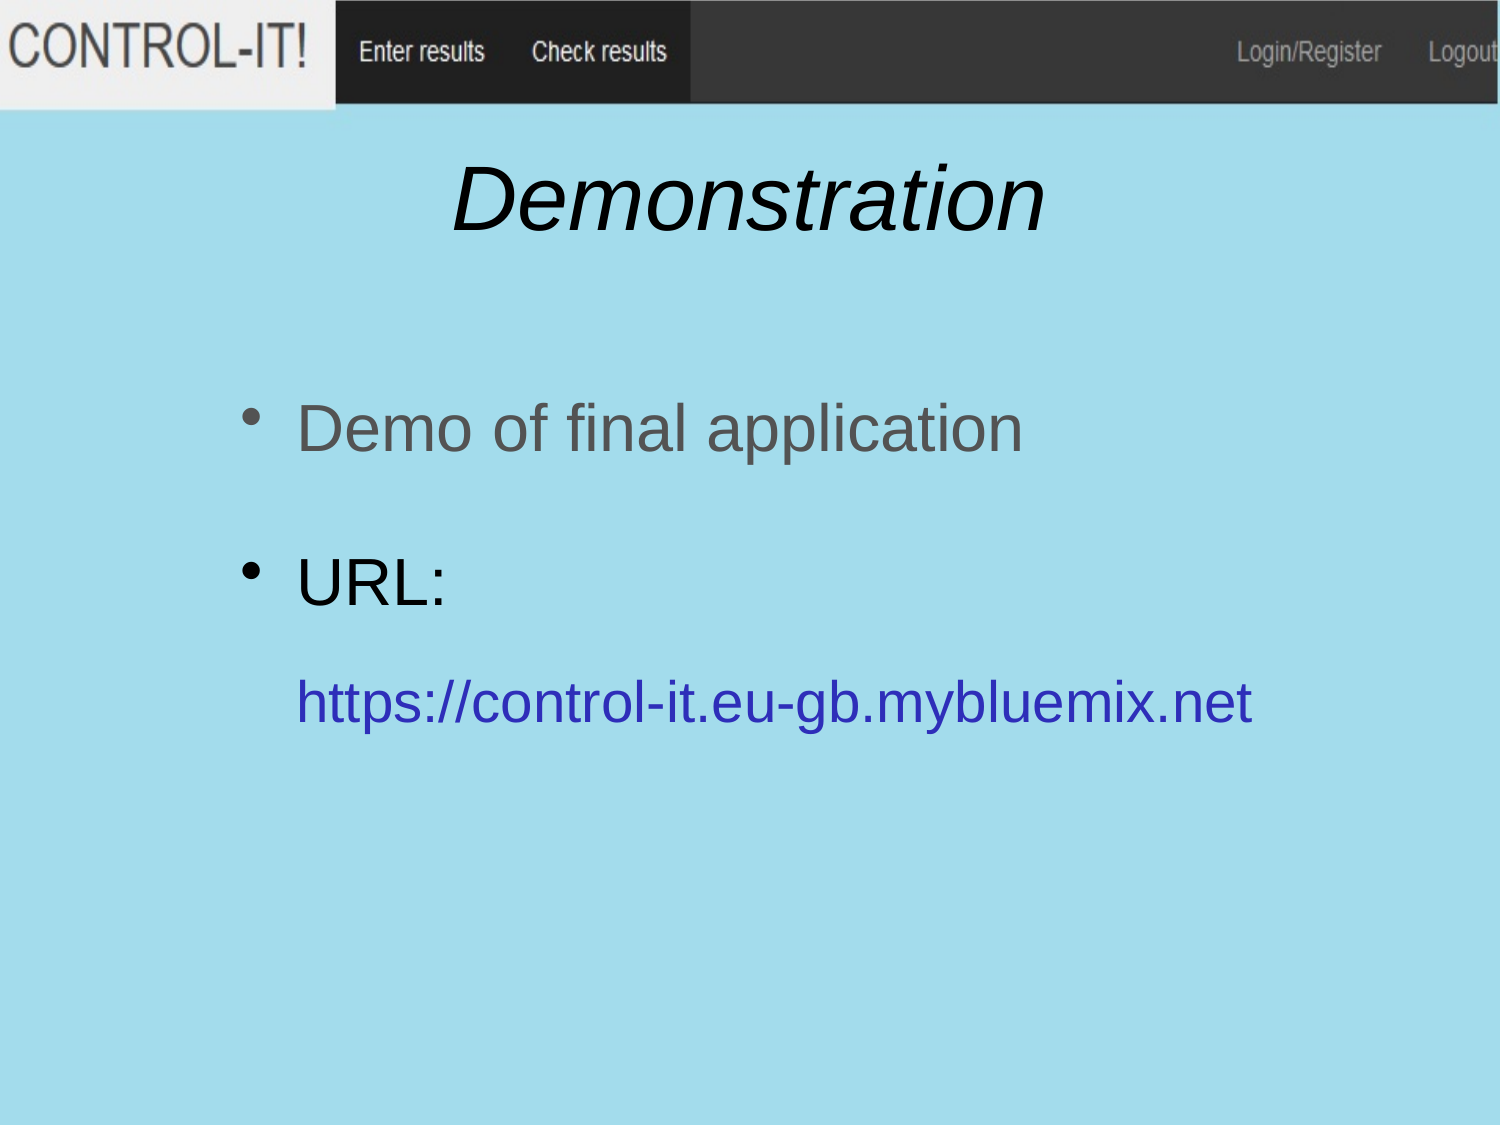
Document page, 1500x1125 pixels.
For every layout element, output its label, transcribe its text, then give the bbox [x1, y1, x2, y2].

list Demo of final application URL: https://control-it.eu-gb.mybluemix.net [239, 324, 1388, 1001]
title Demonstration [111, 99, 1388, 288]
